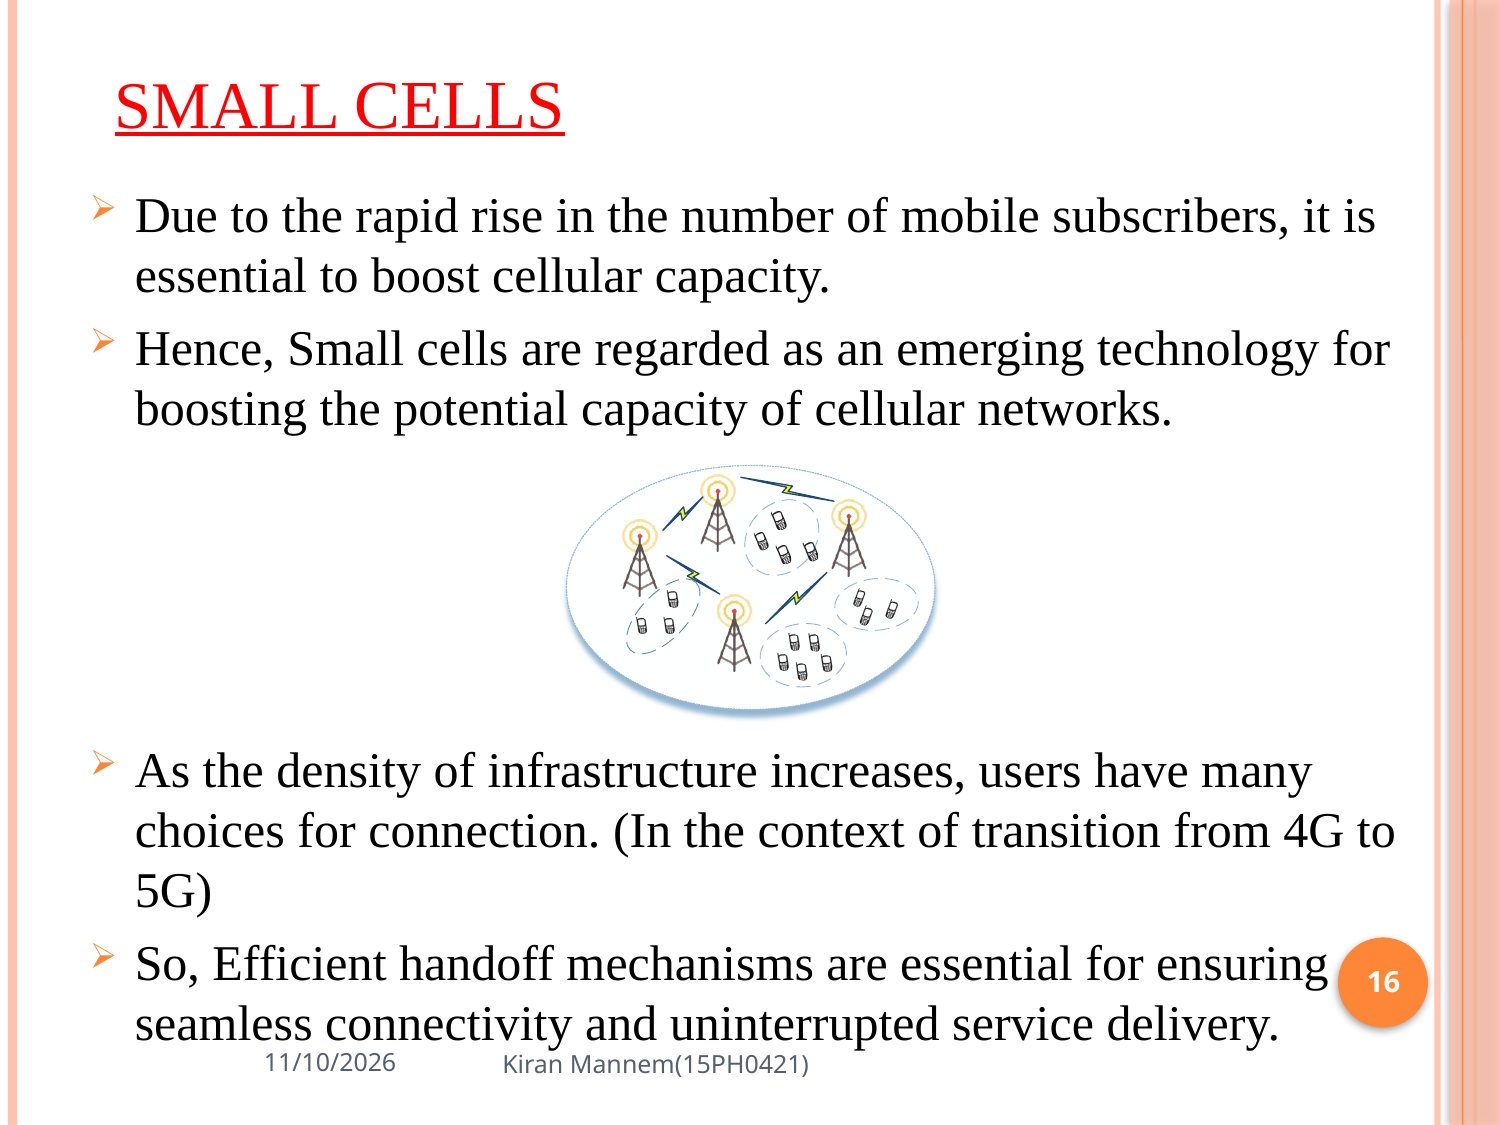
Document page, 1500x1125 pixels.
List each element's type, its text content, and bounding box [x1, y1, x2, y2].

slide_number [81, 1032, 412, 1096]
footer Kiran Mannem(15PH0421) [487, 1035, 1013, 1096]
slide_number 16 [1333, 940, 1434, 1027]
text_box Small cells [99, 48, 1450, 150]
list Due to the rapid rise in the number of mobile subscribers, it is essential to boost cellular capacity. Hence, Small cells are regarded as an emerging technology for boosting the potential capacity of cellular networks. As the density of infrastructure increases, users have many choices for connection. (In the context of transition from 4G to 5G) So, Efficient handoff mechanisms are essential for ensuring seamless connectivity and uninterrupted service delivery. [75, 174, 1450, 1050]
picture [555, 461, 945, 726]
